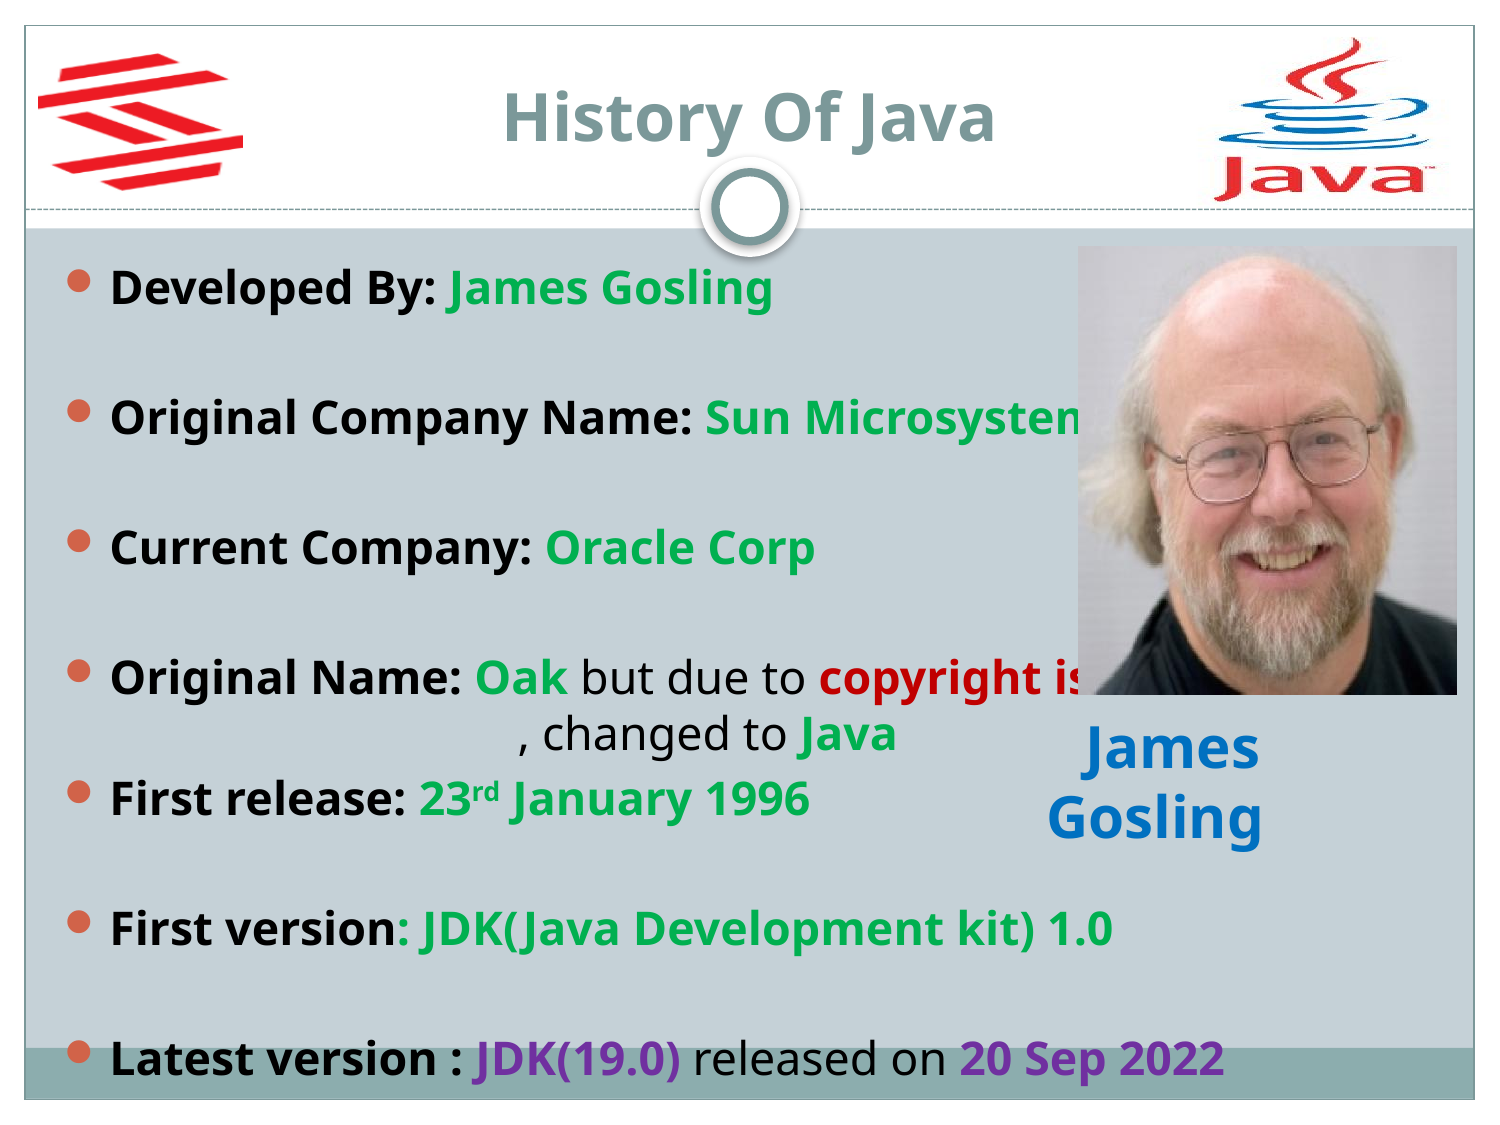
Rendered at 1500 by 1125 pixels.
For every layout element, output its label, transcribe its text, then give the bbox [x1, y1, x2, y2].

picture [37, 51, 243, 197]
text_box James Gosling [1031, 703, 1481, 858]
picture [1077, 245, 1457, 696]
list Developed By: James Gosling Original Company Name: Sun Microsystems Current Company: Oracle Corp Original Name: Oak but due to copyright issues , changed to Java First release: 23rd January 1996 First version: JDK(Java Development kit) 1.0 Latest version : JDK(19.0) released on 20 Sep 2022 [49, 250, 1445, 1094]
title History Of Java [49, 37, 1157, 162]
picture [1163, 30, 1471, 209]
